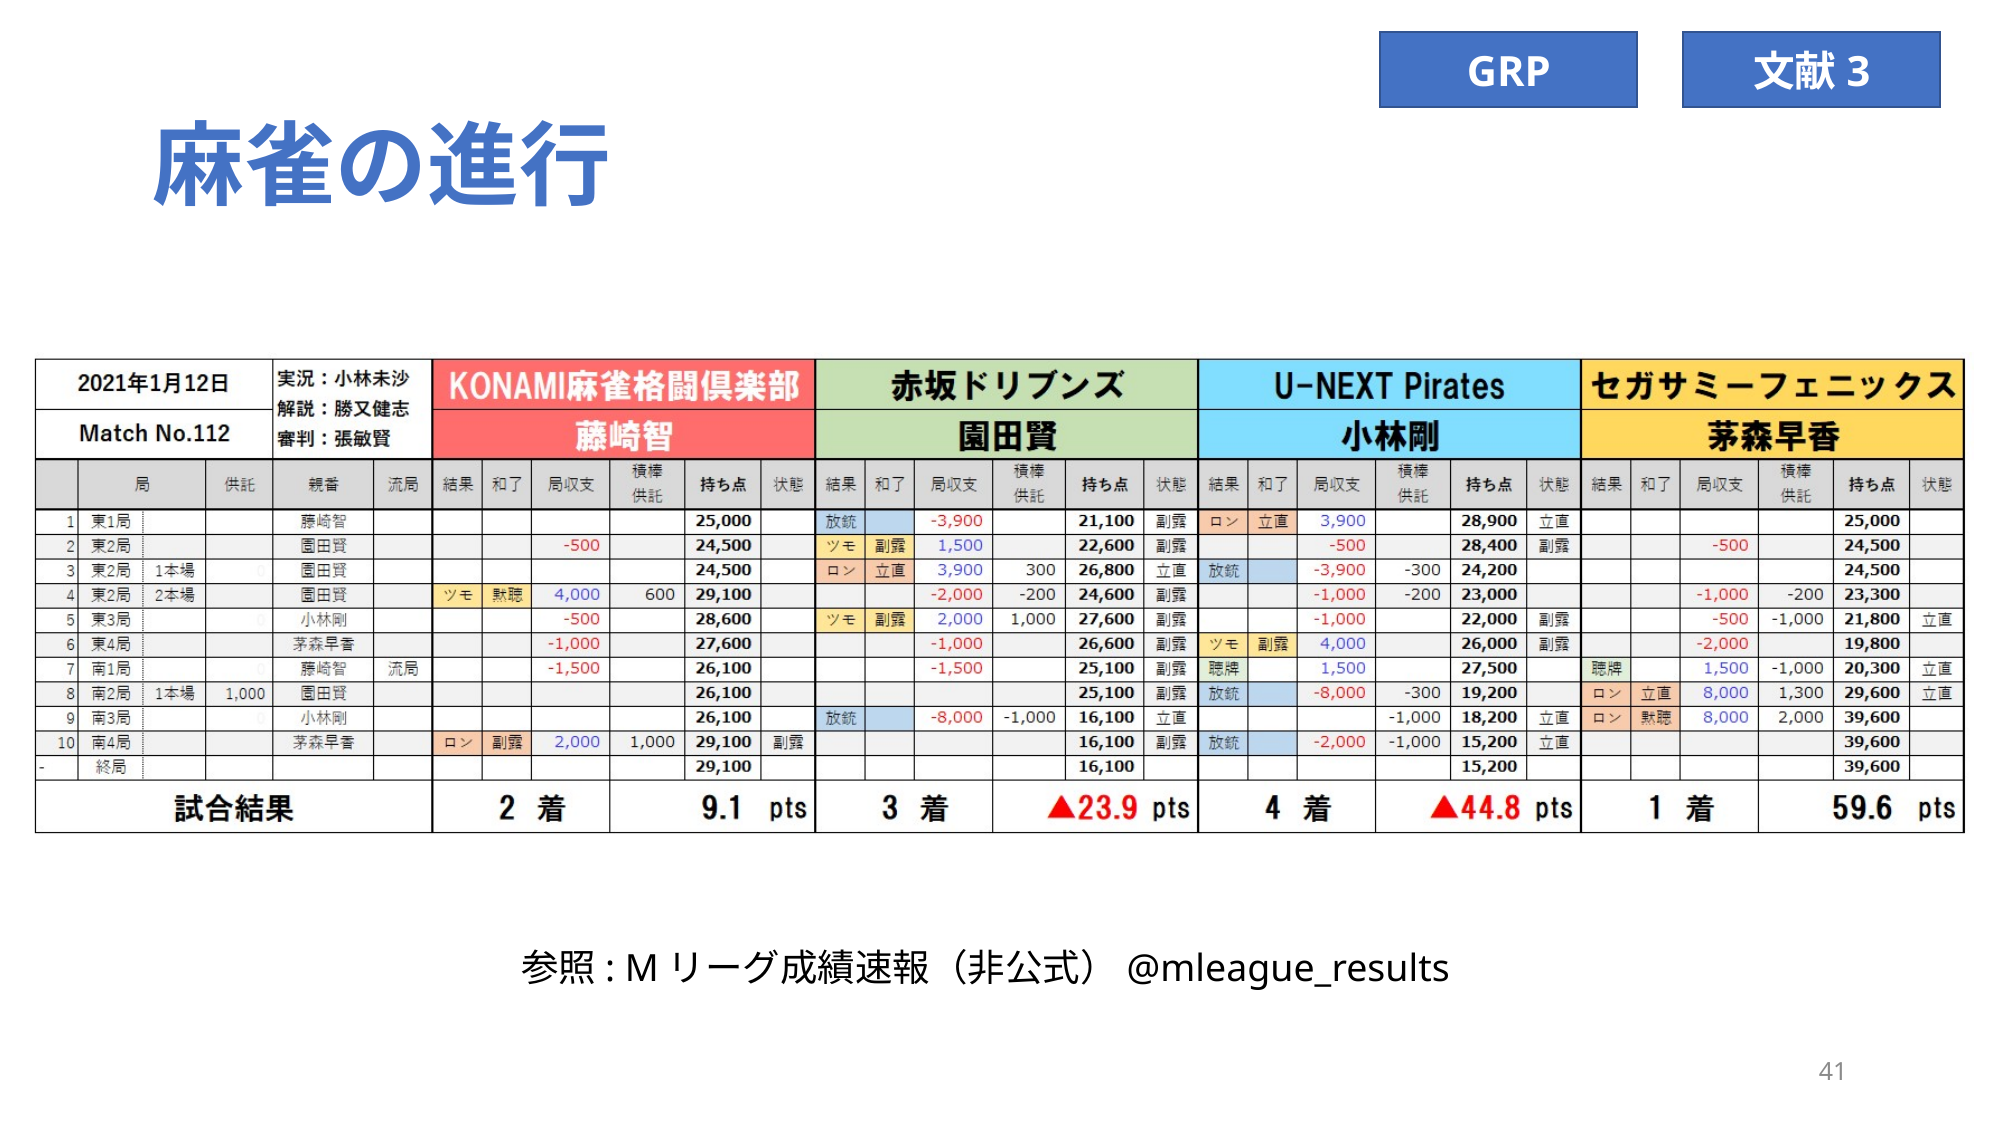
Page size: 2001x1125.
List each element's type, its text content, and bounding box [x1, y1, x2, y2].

text_box 参照: Mリーグ成績速報（非公式）@mleague_results [506, 936, 1547, 1042]
text_box GRP [1379, 31, 1638, 108]
slide_number 41 [1412, 1042, 1863, 1103]
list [26, 352, 1974, 841]
text_box 文献3 [1682, 31, 1941, 108]
title 麻雀の進行 [137, 59, 1863, 278]
